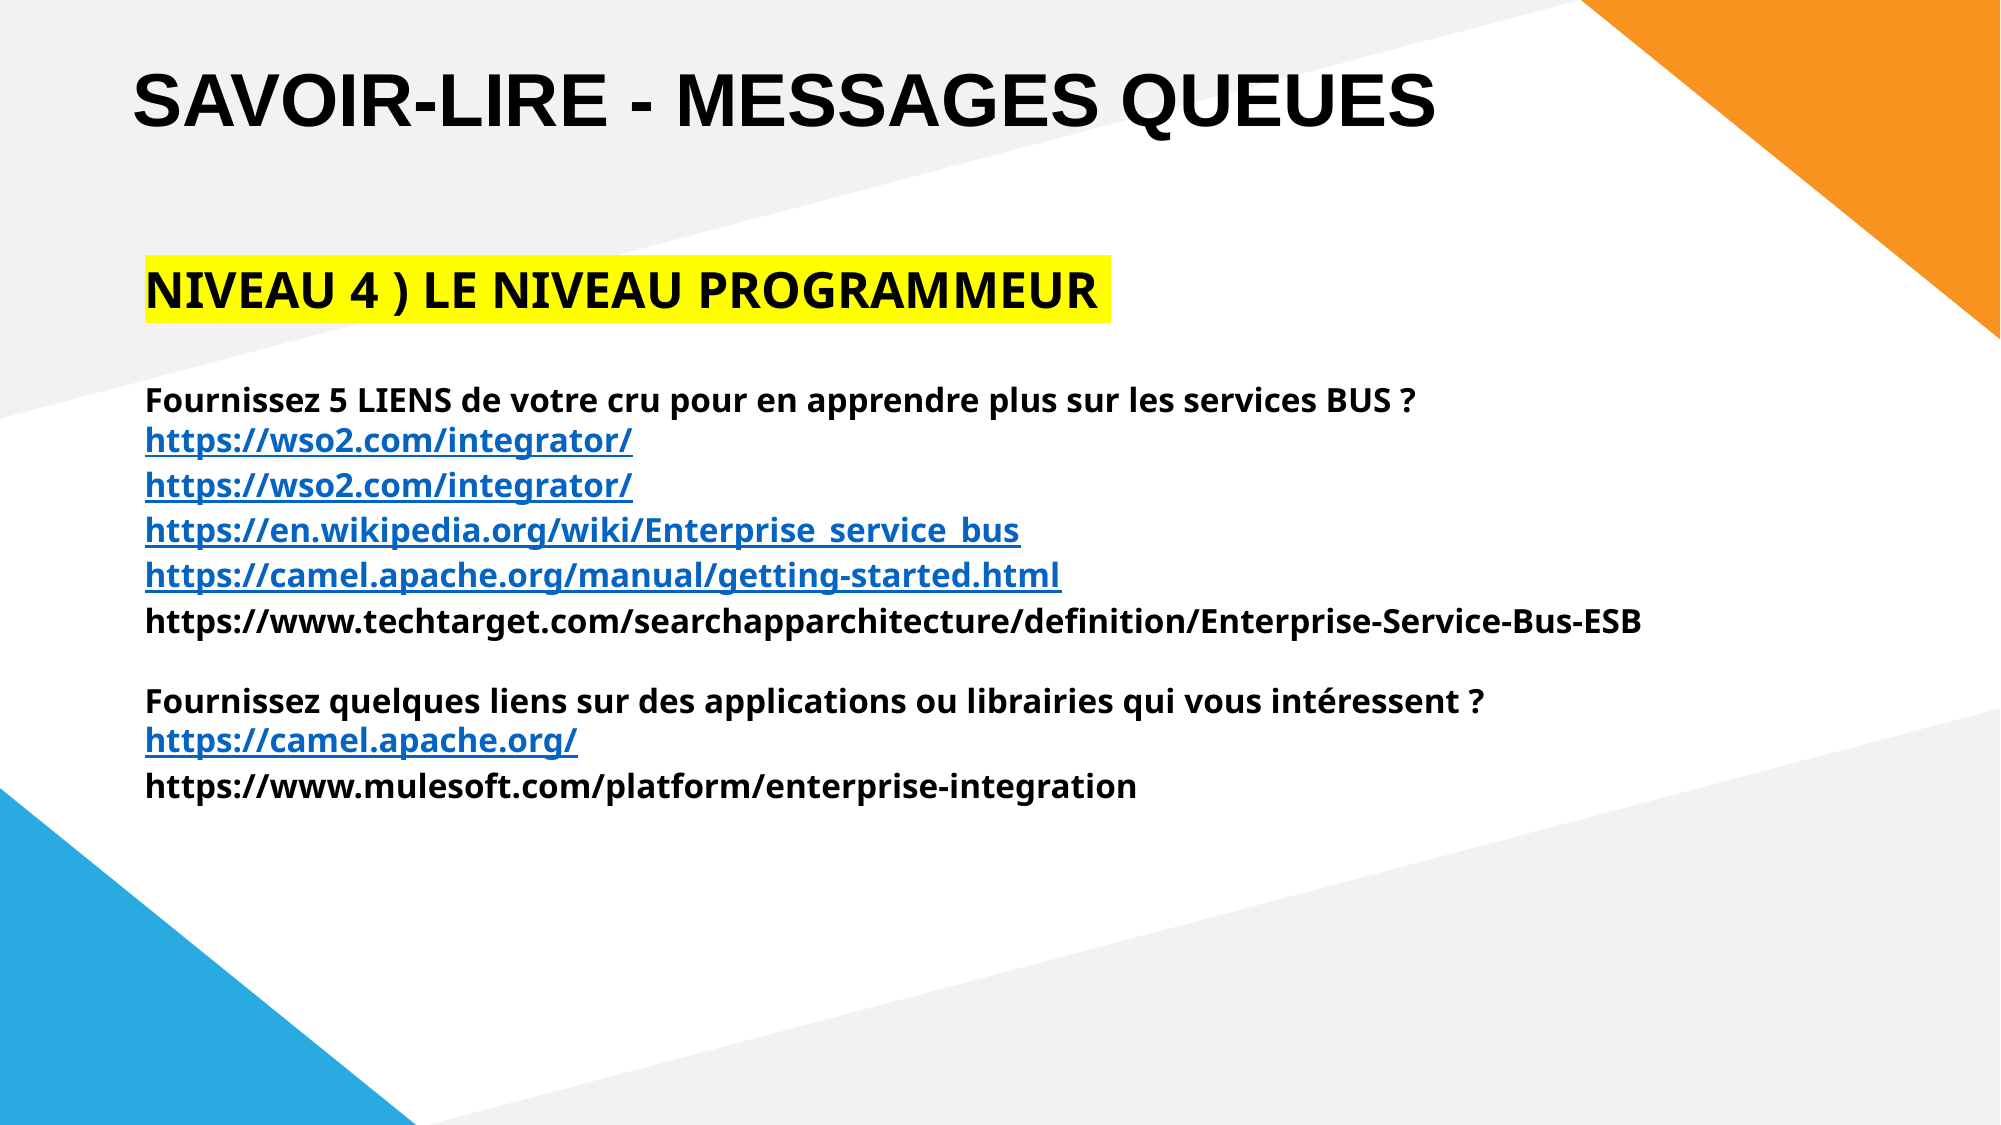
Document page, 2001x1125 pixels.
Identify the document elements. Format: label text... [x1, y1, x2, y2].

text_box NIVEAU 4 ) LE NIVEAU PROGRAMMEUR 👨‍💻👩‍💻👩‍💻 Fournissez 5 LIENS de votre cru pour en apprendre plus sur les services BUS ? https://wso2.com/integrator/ https://wso2.com/integrator/ https://en.wikipedia.org/wiki/Enterprise_service_bus https://camel.apache.org/manual/getting-started.html https://www.techtarget.com/searchapparchitecture/definition/Enterprise-Service-Bus-ESB Fournissez quelques liens sur des applications ou librairies qui vous intéressent ? https://camel.apache.org/ https://www.mulesoft.com/platform/enterprise-integration [129, 234, 1965, 1061]
text_box SAVOIR-LIRE - MESSAGES QUEUES [117, 46, 1513, 161]
